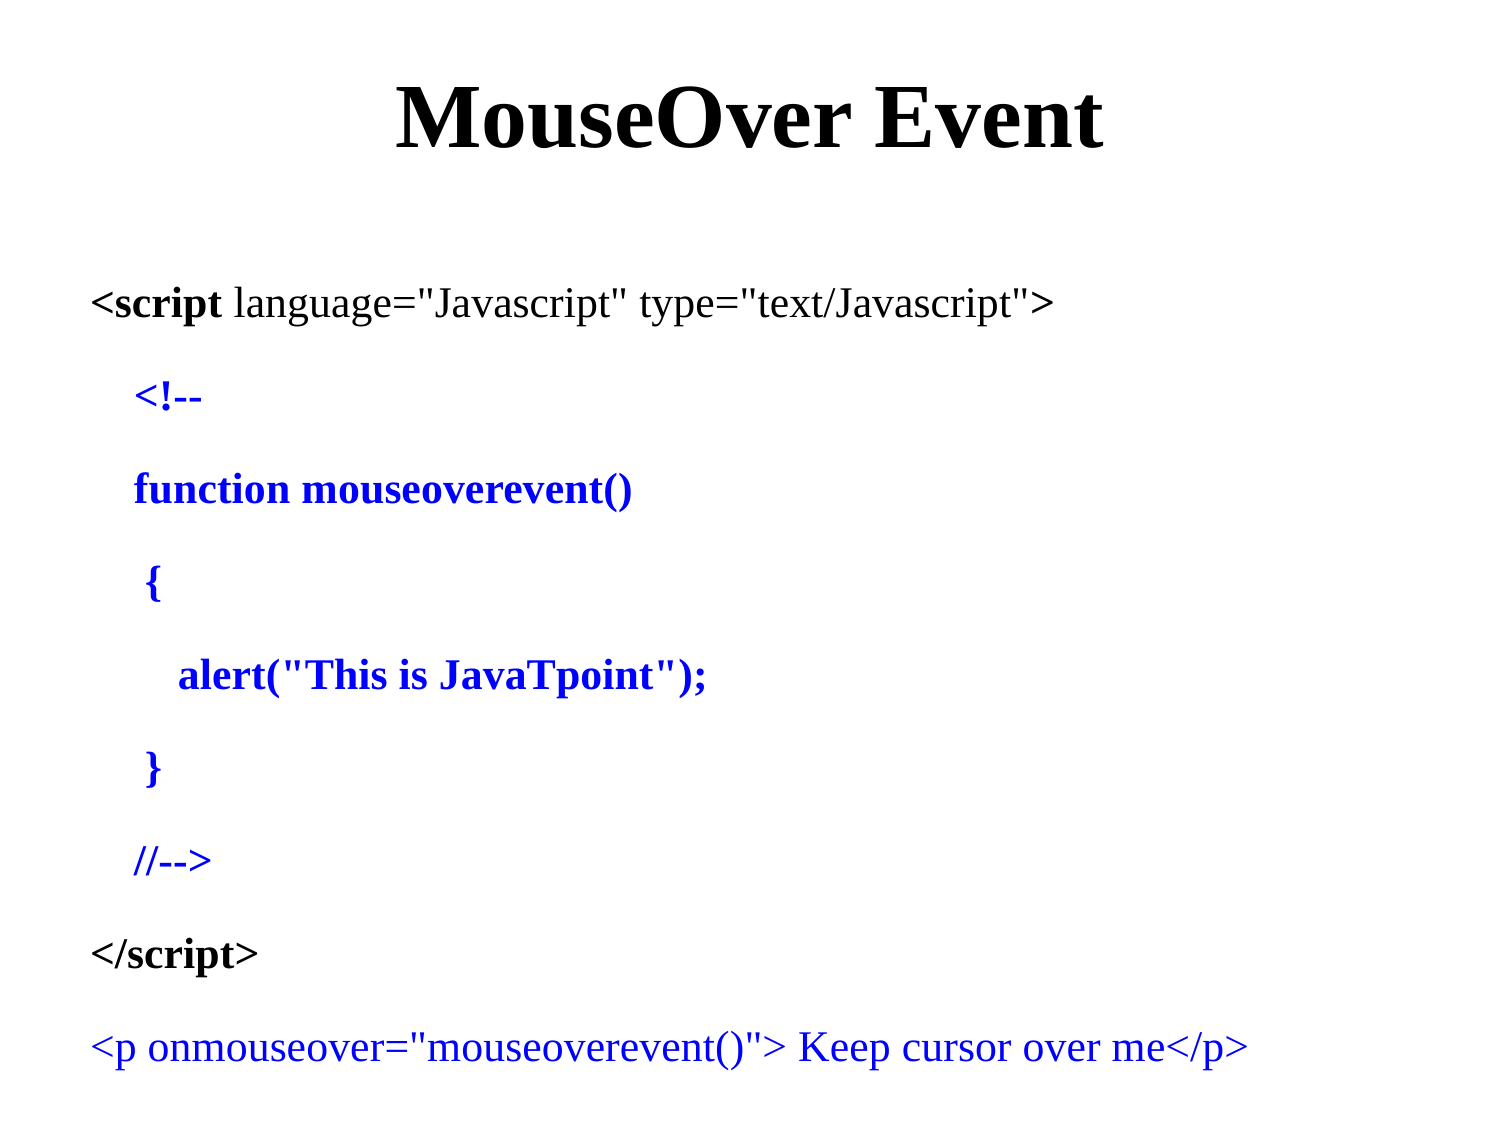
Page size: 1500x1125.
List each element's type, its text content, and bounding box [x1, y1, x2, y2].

title MouseOver Event [75, 45, 1425, 176]
list <script language="Javascript" type="text/Javascript"> <!-- function mouseoverevent() { alert("This is JavaTpoint"); } //--> </script> <p onmouseover="mouseoverevent()"> Keep cursor over me</p> [75, 234, 1425, 1079]
